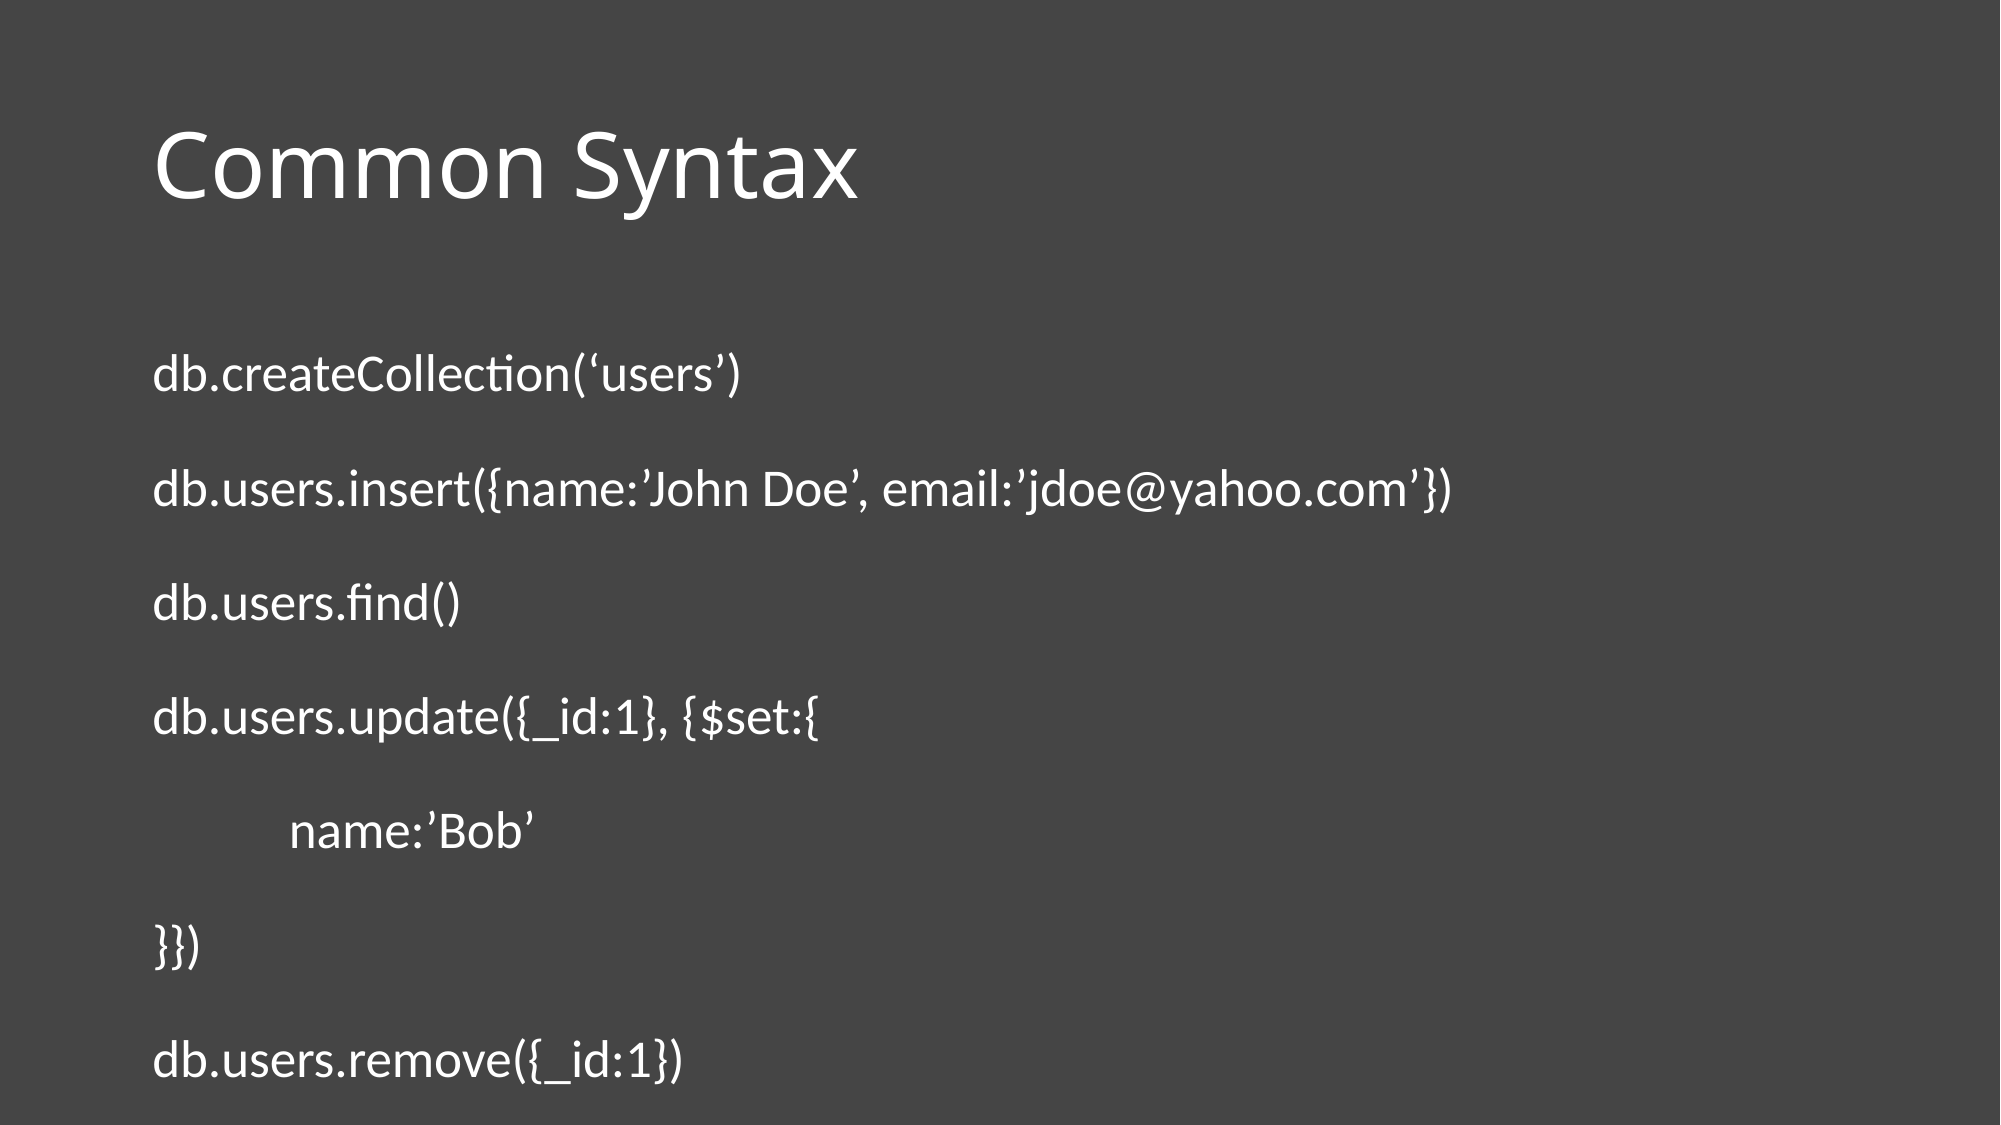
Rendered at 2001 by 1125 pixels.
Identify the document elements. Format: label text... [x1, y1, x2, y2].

title Common Syntax [137, 59, 1863, 278]
list db.createCollection(‘users’) db.users.insert({name:’John Doe’, email:’jdoe@yahoo.com’}) db.users.find() db.users.update({_id:1}, {$set:{ name:’Bob’ }}) db.users.remove({_id:1}) [137, 299, 1863, 1100]
